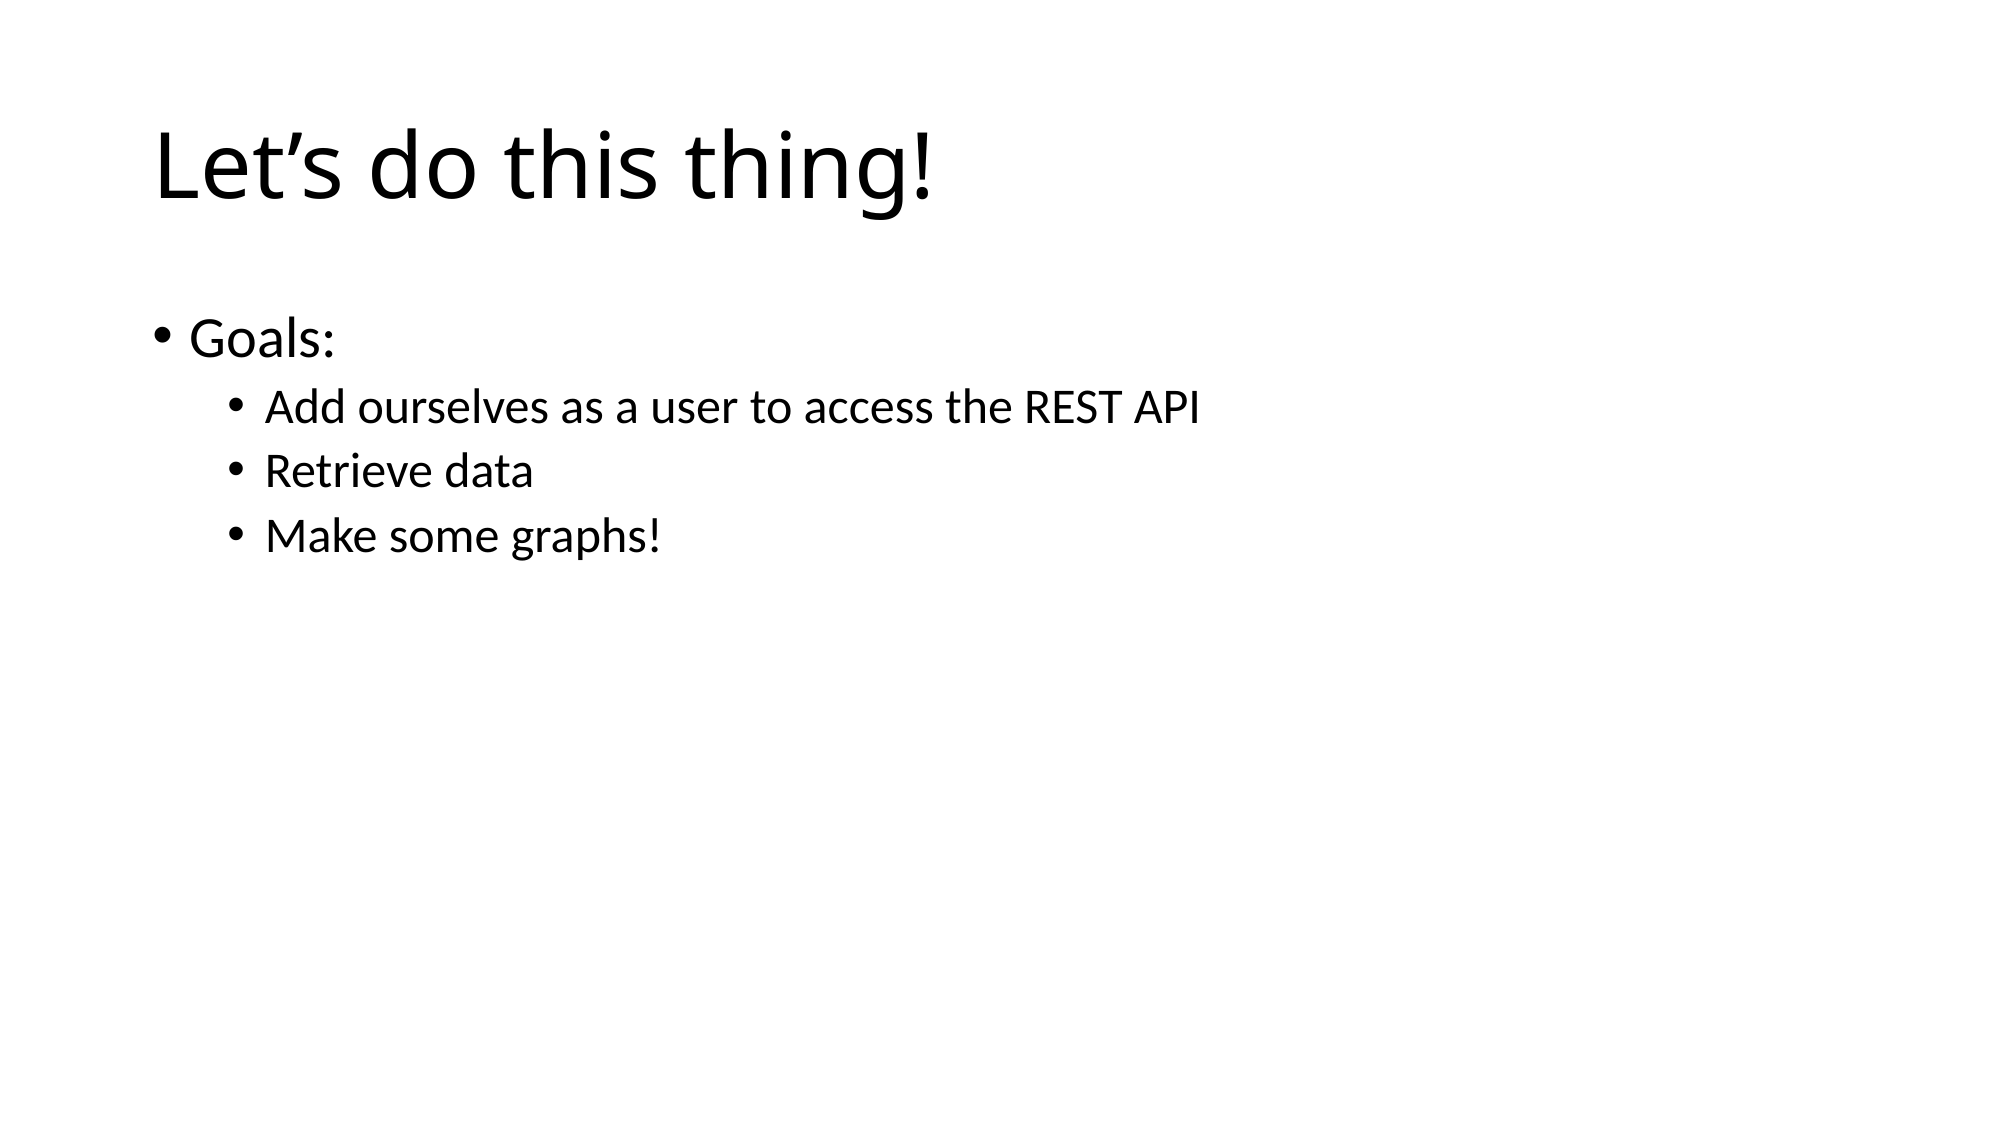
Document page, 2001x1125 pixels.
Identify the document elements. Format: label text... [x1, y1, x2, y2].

list Goals: Add ourselves as a user to access the REST API Retrieve data Make some graphs! [137, 299, 1863, 1014]
title Let’s do this thing! [137, 59, 1863, 278]
